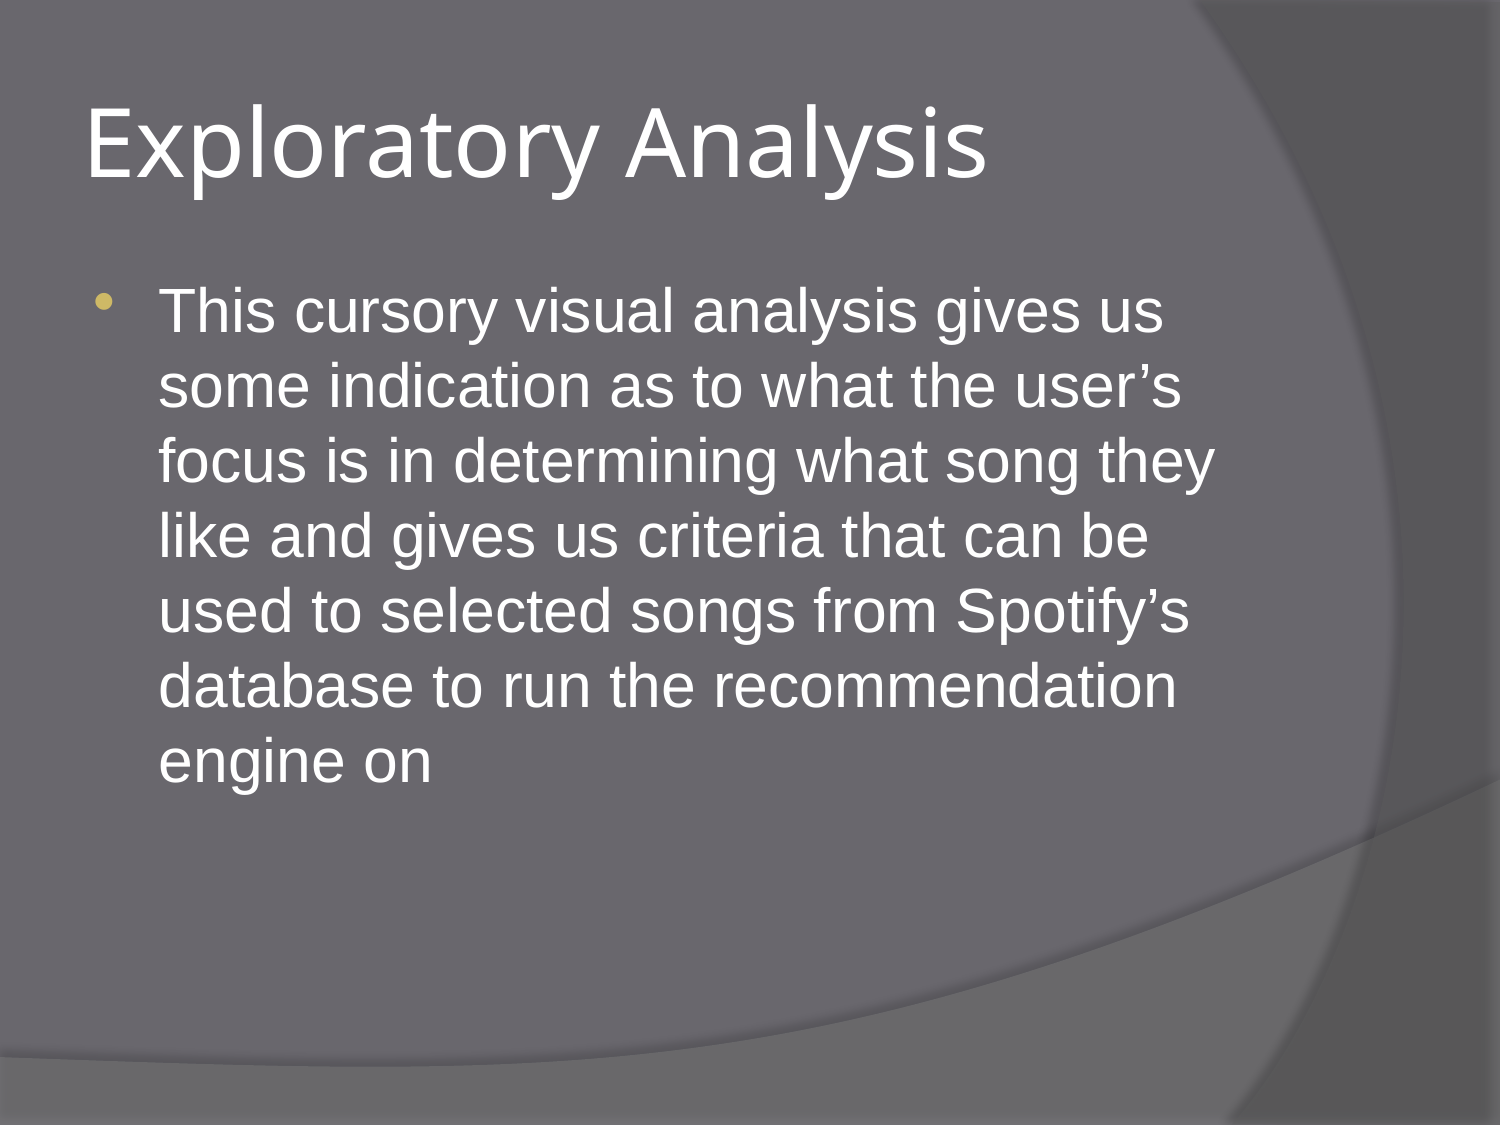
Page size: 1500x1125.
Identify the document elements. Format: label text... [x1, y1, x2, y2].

list This cursory visual analysis gives us some indication as to what the user’s focus is in determining what song they like and gives us criteria that can be used to selected songs from Spotify’s database to run the recommendation engine on [75, 262, 1300, 1005]
title Exploratory Analysis [75, 45, 1300, 233]
